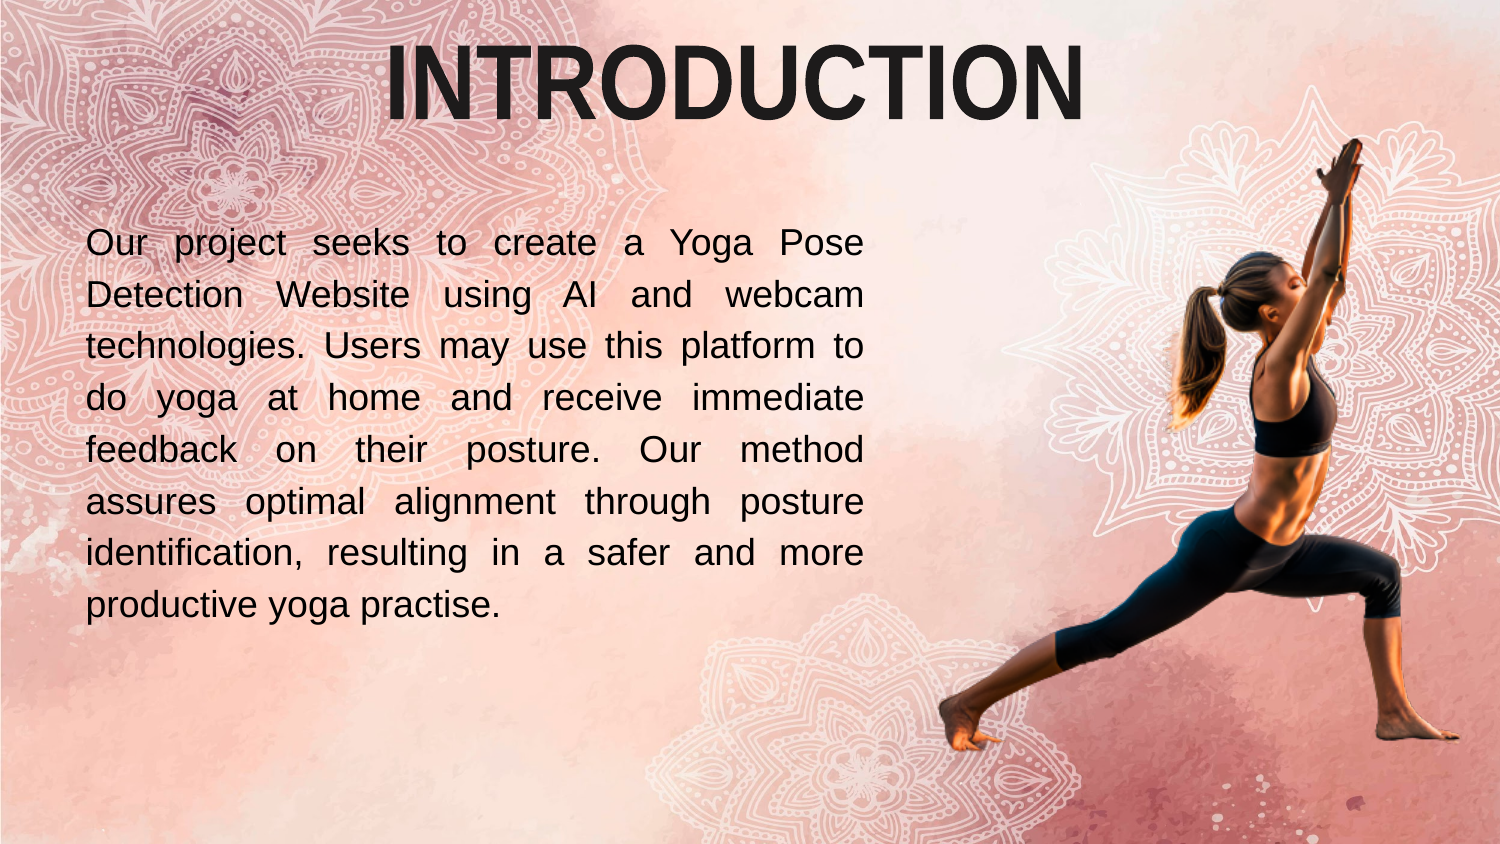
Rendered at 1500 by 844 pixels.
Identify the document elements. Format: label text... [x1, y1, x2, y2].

picture [0, 0, 1500, 844]
text_box Our project seeks to create a Yoga Pose Detection Website using AI and webcam technologies. Users may use this platform to do yoga at home and receive immediate feedback on their posture. Our method assures optimal alignment through posture identification, resulting in a safer and more productive yoga practise. [70, 196, 880, 766]
